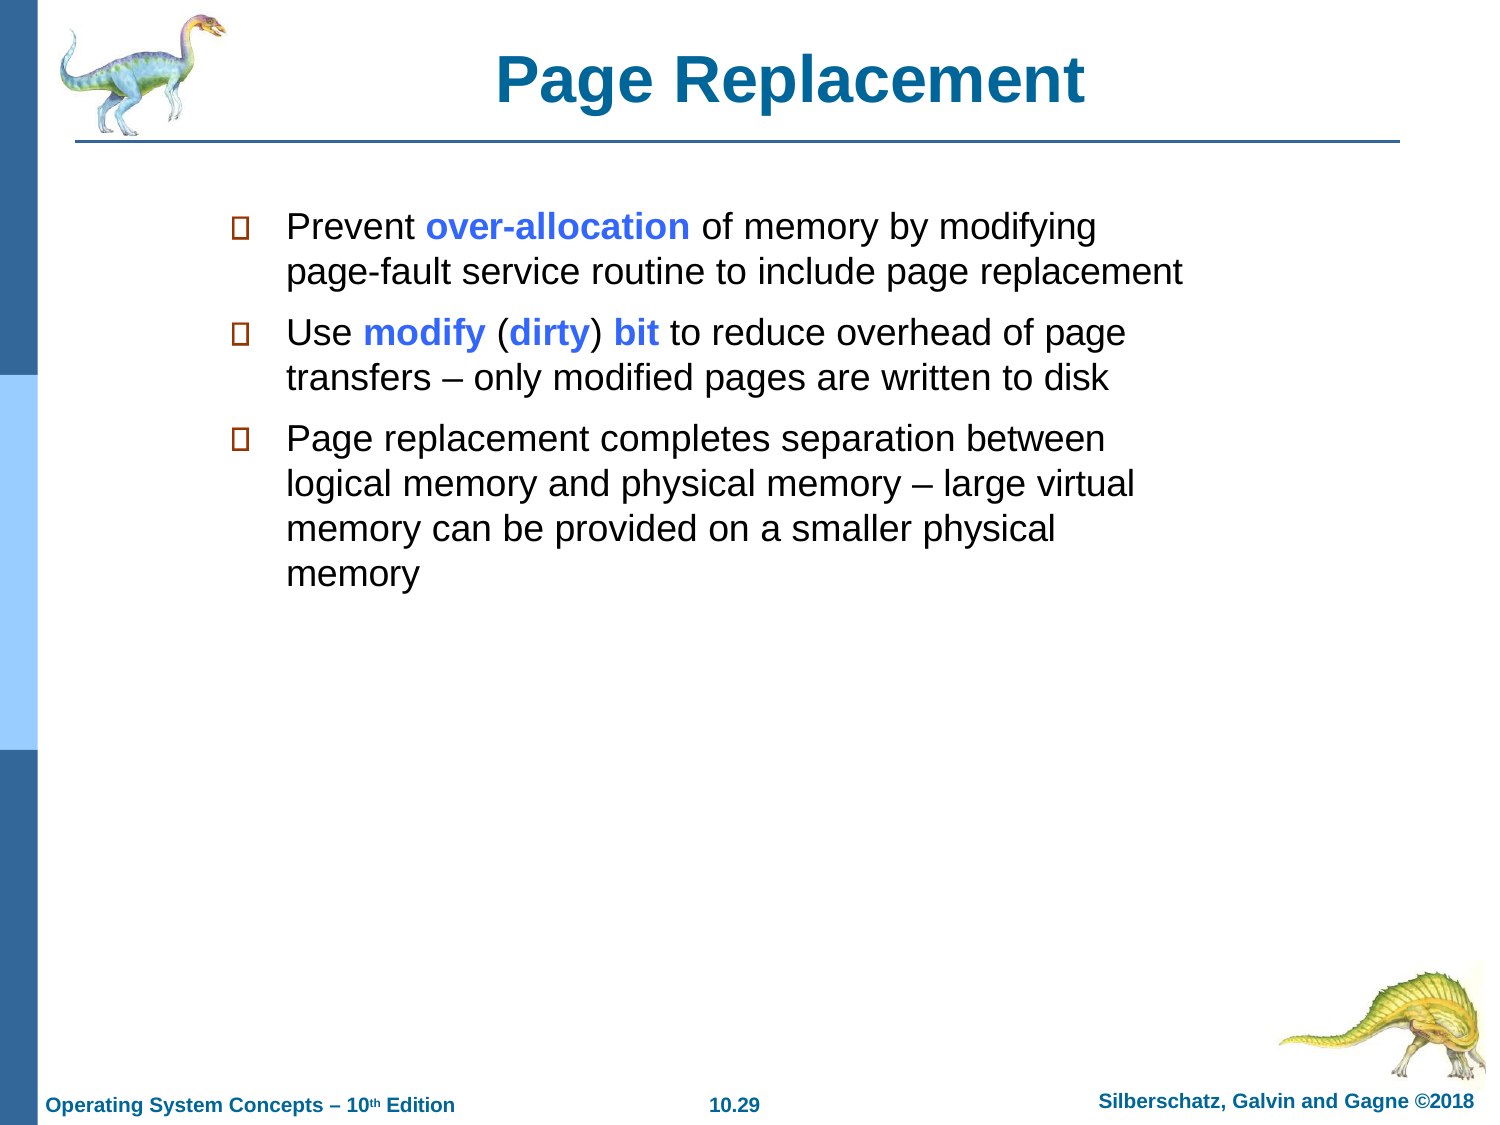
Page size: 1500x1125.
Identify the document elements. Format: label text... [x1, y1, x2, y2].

text_box Prevent over-allocation of memory by modifying page-fault service routine to include page replacement Use modify (dirty) bit to reduce overhead of page transfers – only modified pages are written to disk Page replacement completes separation between logical memory and physical memory – large virtual memory can be provided on a smaller physical memory [284, 199, 1190, 594]
picture [229, 414, 274, 461]
picture [58, 11, 228, 145]
picture [229, 203, 274, 249]
slide_number 10.10 [707, 1091, 770, 1125]
title Page Replacement [218, 21, 1484, 224]
slide_number Silberschatz, Galvin and Gagne ©2018 [1096, 1087, 1478, 1125]
footer Operating System Concepts – 10th Edition [17, 1091, 462, 1125]
picture [229, 308, 274, 355]
picture [1275, 959, 1486, 1090]
